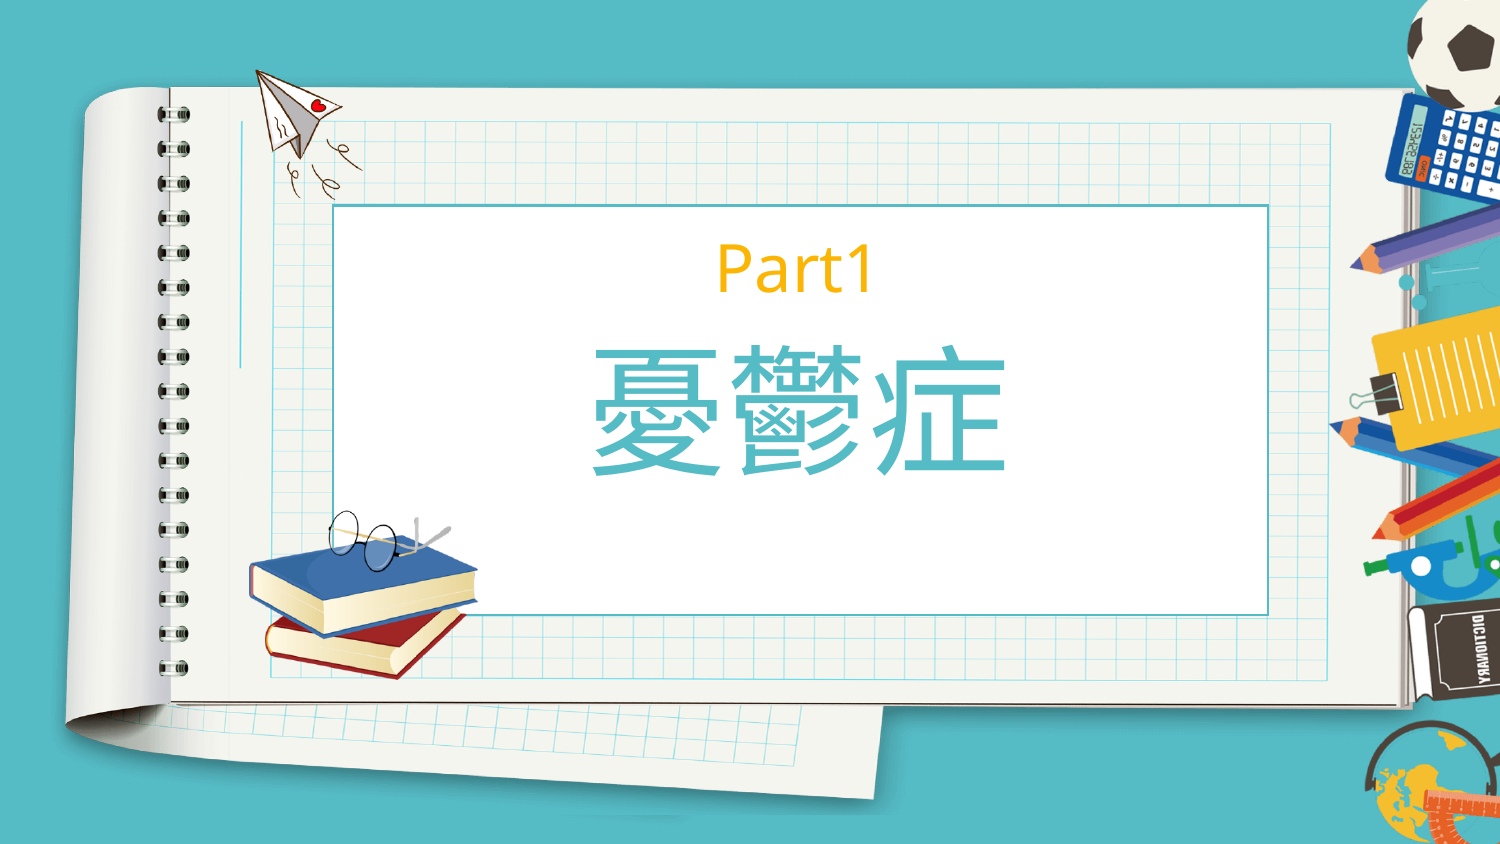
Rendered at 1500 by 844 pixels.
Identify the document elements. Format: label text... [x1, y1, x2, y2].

picture [41, 0, 1500, 844]
text_box Part1 [707, 218, 895, 313]
text_box 憂鬱症 [577, 315, 1024, 501]
